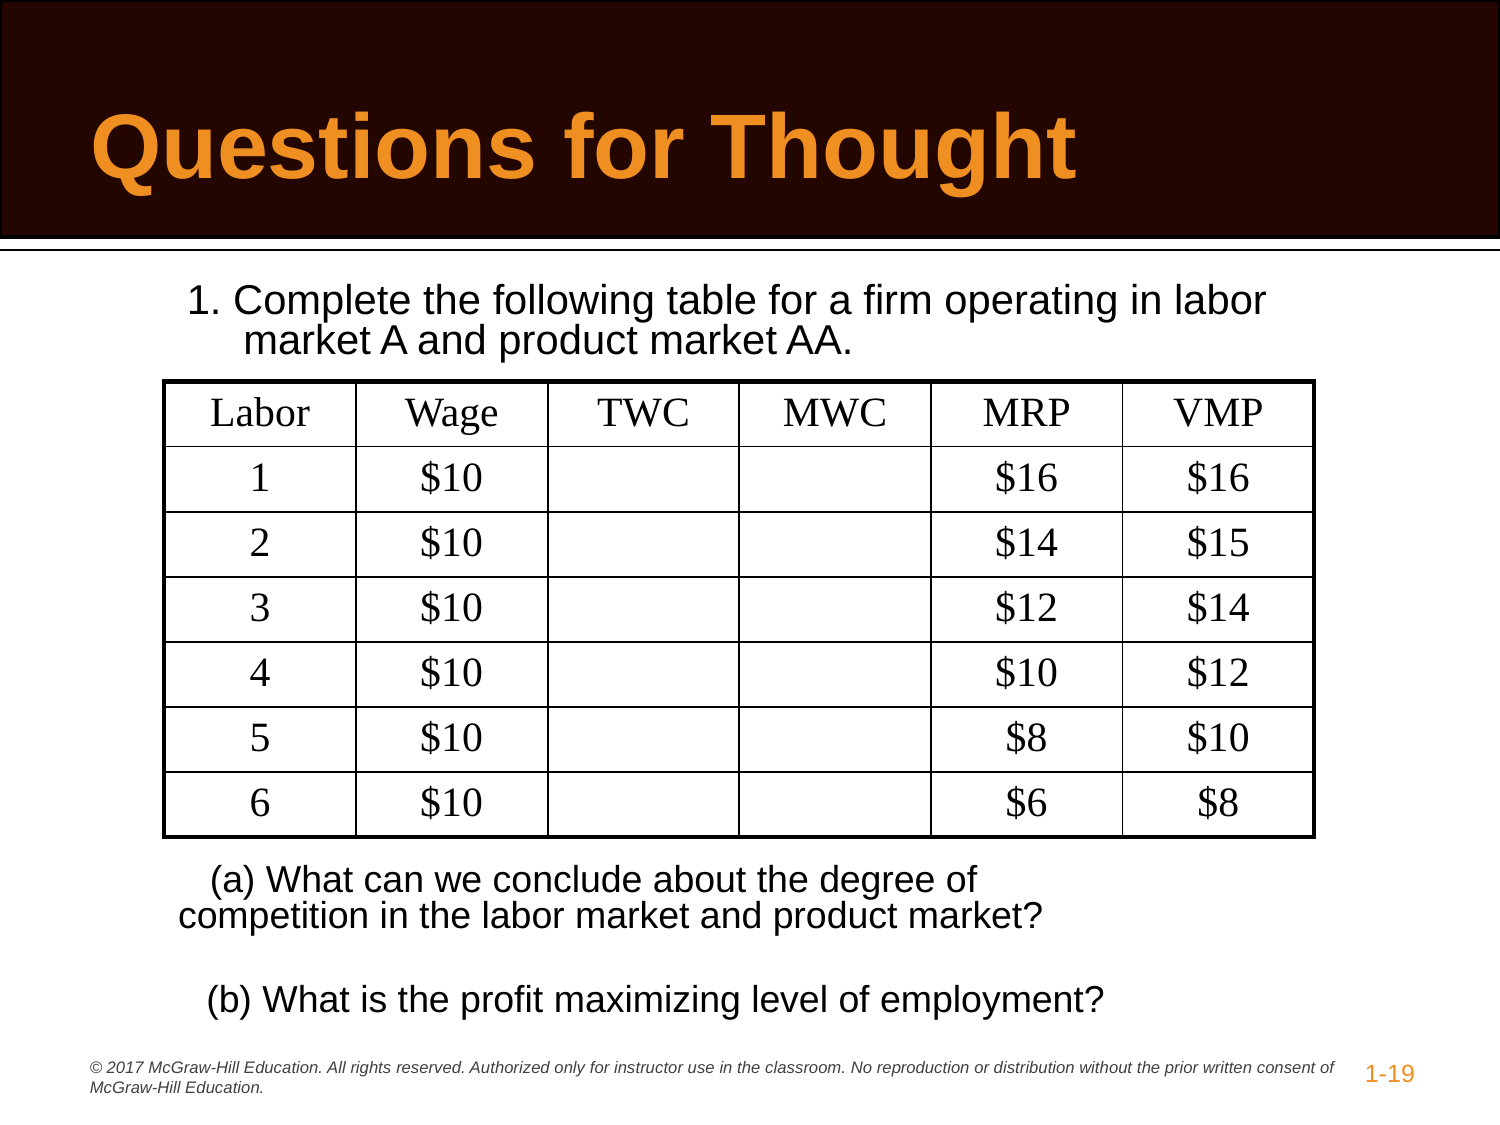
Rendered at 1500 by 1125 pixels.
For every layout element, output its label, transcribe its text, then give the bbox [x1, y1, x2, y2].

table_cell 3 [166, 578, 355, 641]
table_cell 1 [166, 447, 355, 511]
text_box (b) What is the profit maximizing level of employment? [160, 976, 1273, 1028]
table_cell $15 [1123, 513, 1312, 576]
table_cell $10 [357, 643, 547, 706]
table_cell 6 [166, 773, 355, 835]
table_cell $10 [357, 447, 547, 511]
table_header MWC [740, 384, 930, 446]
table_cell [549, 578, 738, 641]
table_header TWC [549, 384, 738, 446]
table_header Labor [166, 384, 355, 446]
table_cell $16 [1123, 447, 1312, 511]
table_cell [740, 578, 930, 641]
table_cell 5 [166, 708, 355, 771]
title Questions for Thought [75, 48, 1425, 236]
table_cell $8 [1123, 773, 1312, 835]
table_cell $10 [357, 578, 547, 641]
table_cell $10 [357, 773, 547, 835]
table_header MRP [932, 384, 1122, 446]
table_cell [549, 513, 738, 576]
table_cell $10 [357, 708, 547, 771]
table_cell 4 [166, 643, 355, 706]
text_box (a) What can we conclude about the degree of competition in the labor market and product market? [163, 856, 1276, 943]
table_header Wage [357, 384, 547, 446]
table_cell [740, 447, 930, 511]
table_cell $12 [1123, 643, 1312, 706]
table_cell $16 [932, 447, 1122, 511]
table_cell $12 [932, 578, 1122, 641]
table_header VMP [1123, 384, 1312, 446]
text_box 1. Complete the following table for a firm operating in labor market A and product market AA. [171, 275, 1358, 896]
table_cell $14 [932, 513, 1122, 576]
table_cell [740, 708, 930, 771]
table_cell [549, 773, 738, 835]
table_cell [740, 773, 930, 835]
table_cell $8 [932, 708, 1122, 771]
table_cell [549, 643, 738, 706]
table_cell $14 [1123, 578, 1312, 641]
table_cell 2 [166, 513, 355, 576]
text_box [226, 839, 1315, 1025]
table_cell [549, 708, 738, 771]
table_cell [740, 513, 930, 576]
table_cell $6 [932, 773, 1122, 835]
table_cell [740, 643, 930, 706]
table_cell [549, 447, 738, 511]
table_cell $10 [1123, 708, 1312, 771]
table_cell $10 [357, 513, 547, 576]
table_cell $10 [932, 643, 1122, 706]
